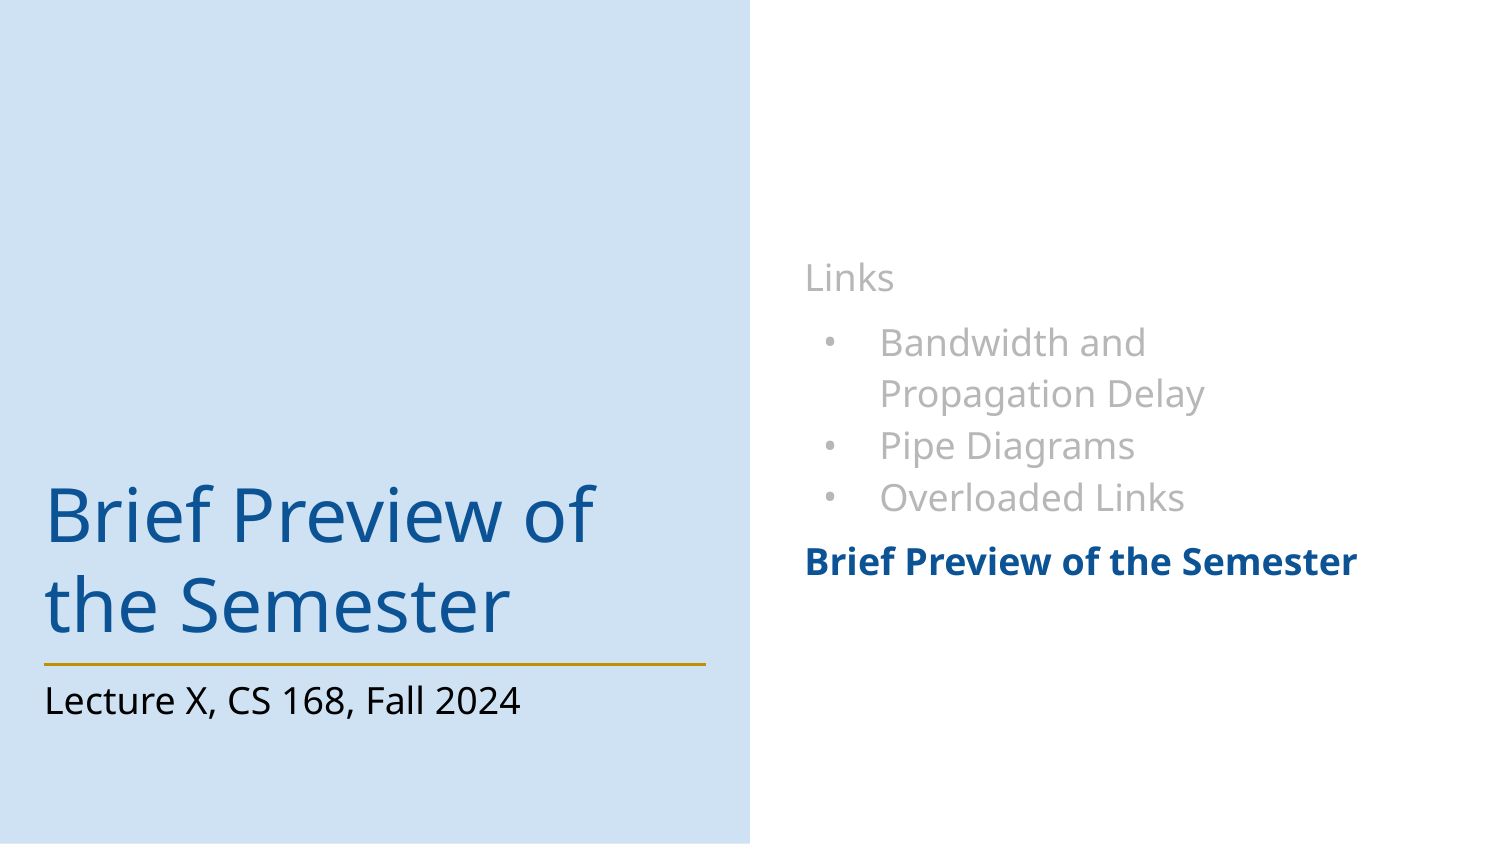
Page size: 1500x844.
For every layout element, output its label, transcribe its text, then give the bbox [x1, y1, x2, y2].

subtitle Lecture X, CS 168, Fall 2024 [29, 667, 712, 732]
list Links Bandwidth and Propagation Delay Pipe Diagrams Overloaded Links Brief Preview of the Semester [789, 65, 1452, 765]
title Brief Preview of the Semester [29, 328, 692, 663]
